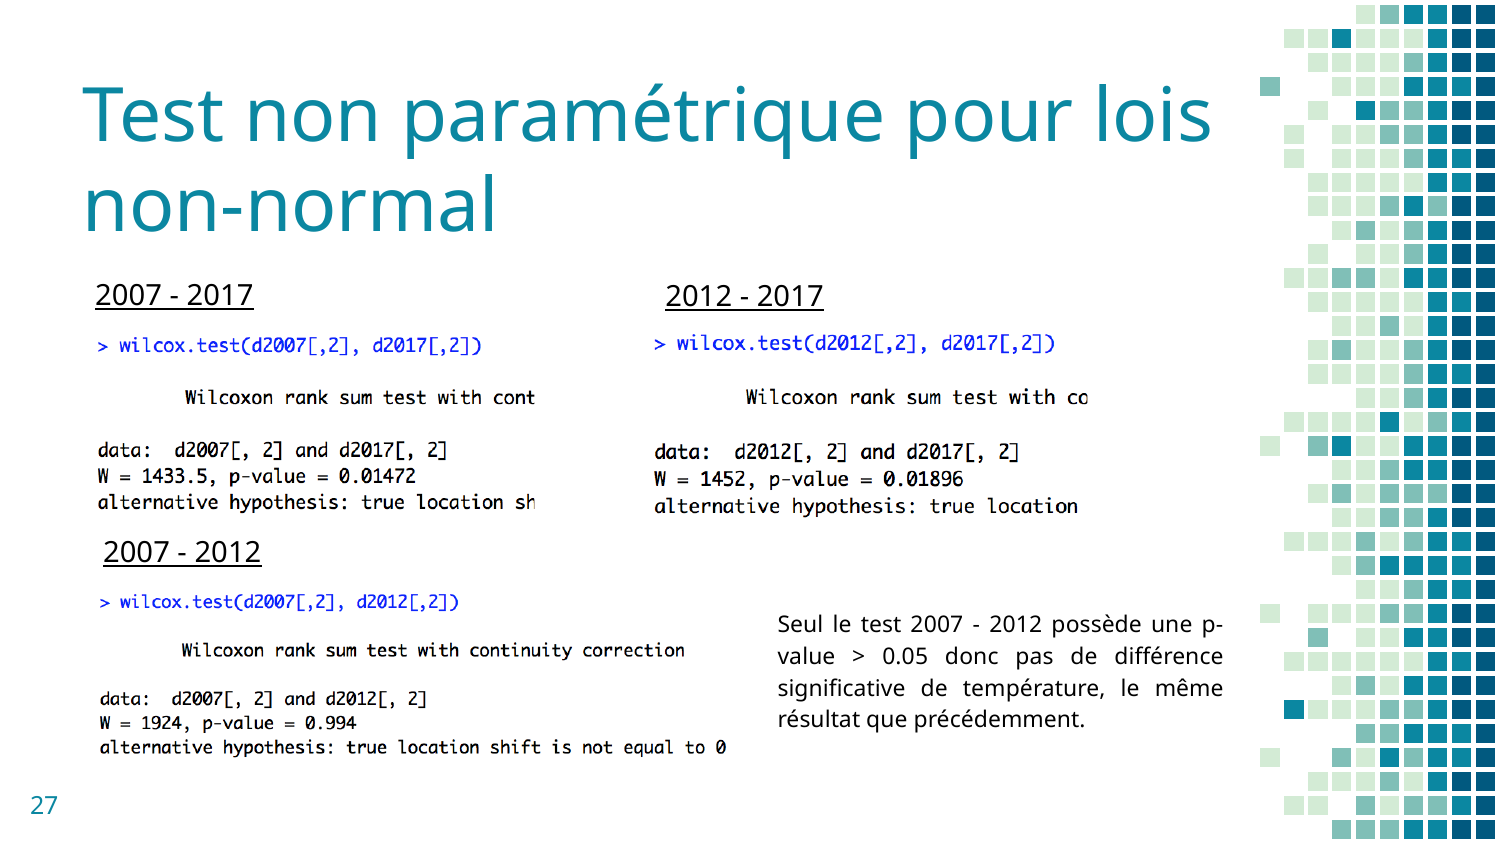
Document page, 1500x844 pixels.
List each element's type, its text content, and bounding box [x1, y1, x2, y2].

picture [96, 321, 535, 530]
picture [649, 324, 1088, 543]
text_box 2012 - 2017 [650, 262, 859, 322]
picture [95, 582, 728, 776]
title Test non paramétrique pour lois non-normal [67, 121, 1339, 262]
text_box 2007 - 2012 [88, 518, 296, 584]
text_box Seul le test 2007 - 2012 possède une p-value > 0.05 donc pas de différence significative de température, le même résultat que précédemment. [762, 590, 1240, 759]
text_box 2007 - 2017 [80, 261, 288, 327]
slide_number ‹#› [15, 774, 105, 839]
